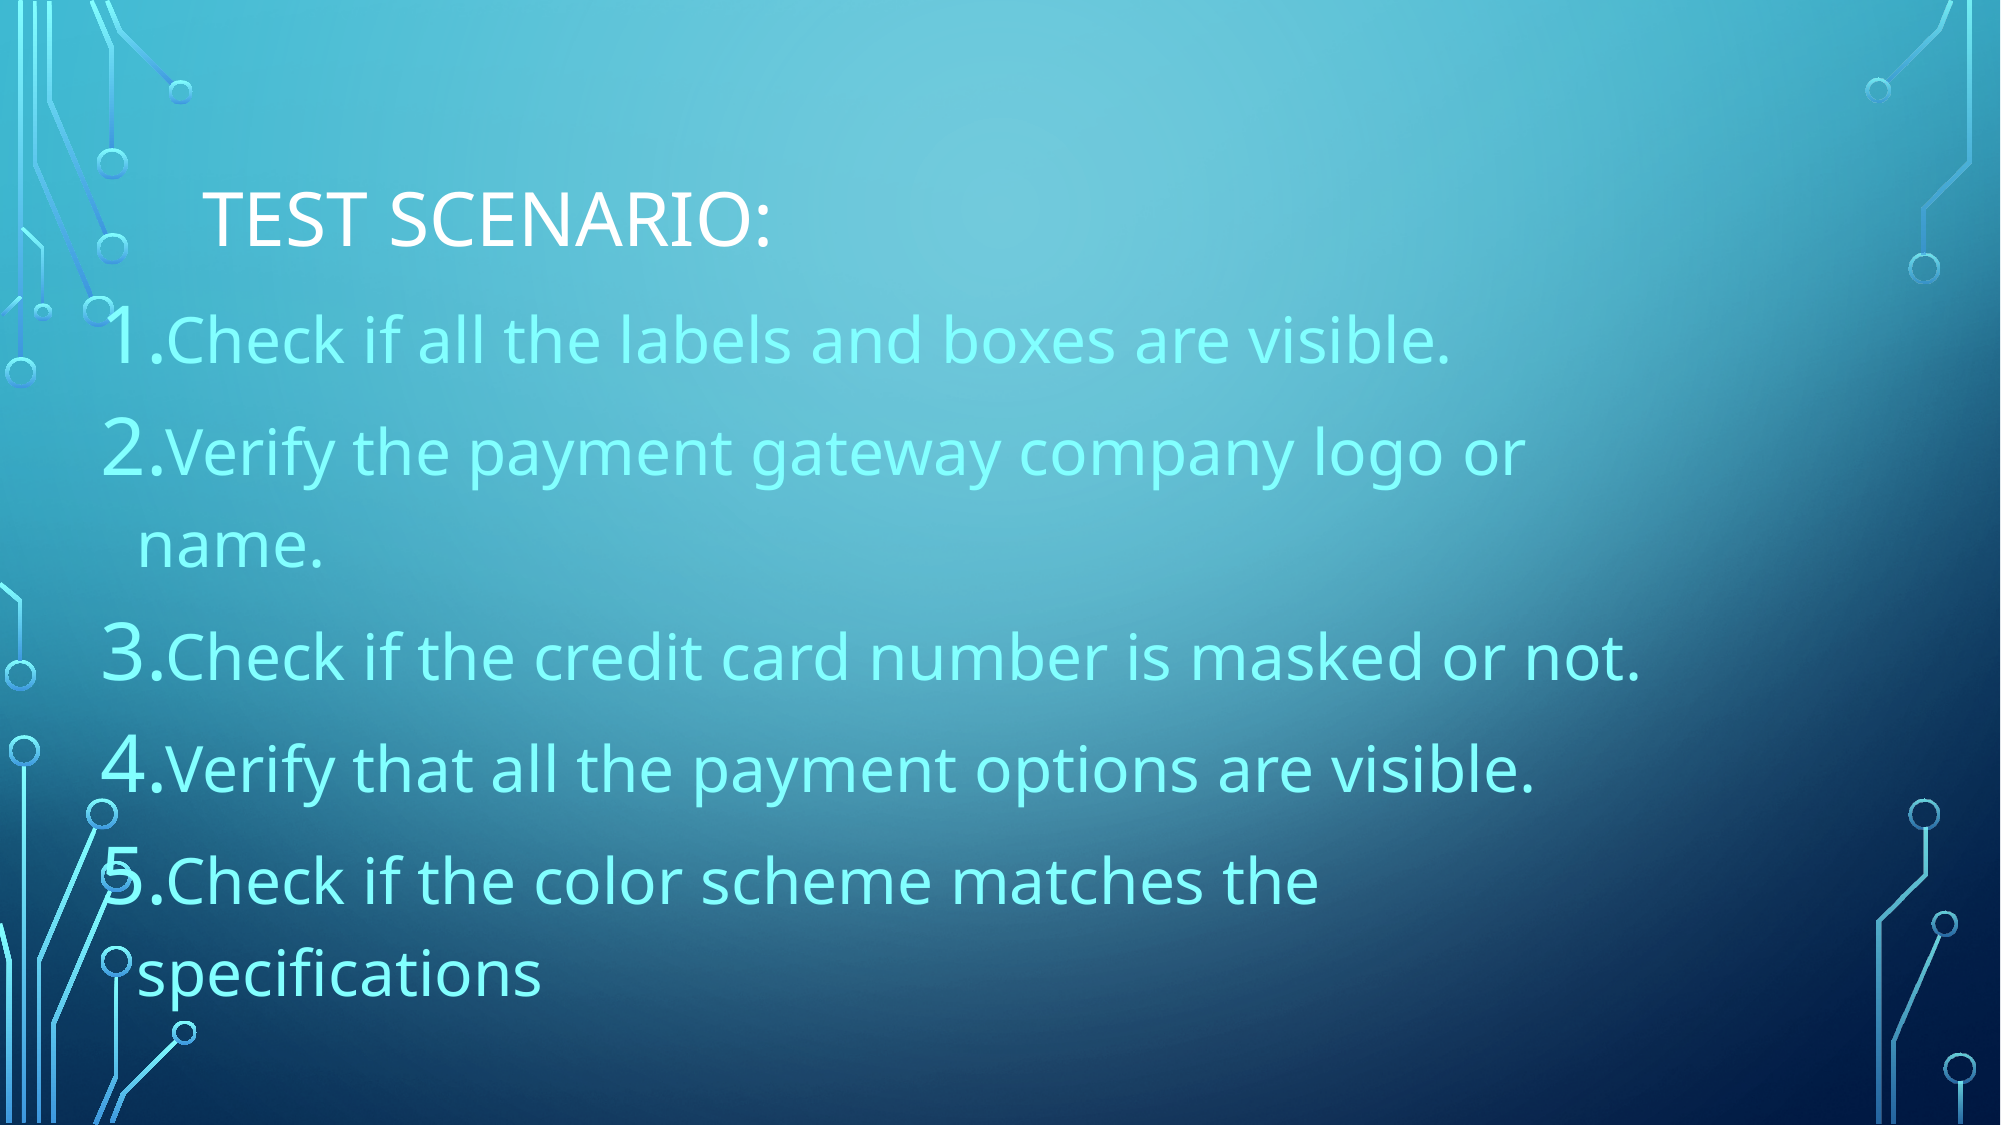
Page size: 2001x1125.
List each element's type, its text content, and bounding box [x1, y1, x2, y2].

title TEST SCENARIO: [187, 101, 1813, 344]
list Check if all the labels and boxes are visible. Verify the payment gateway company logo or name. Check if the credit card number is masked or not. Verify that all the payment options are visible. Check if the color scheme matches the specifications [85, 276, 1660, 1025]
